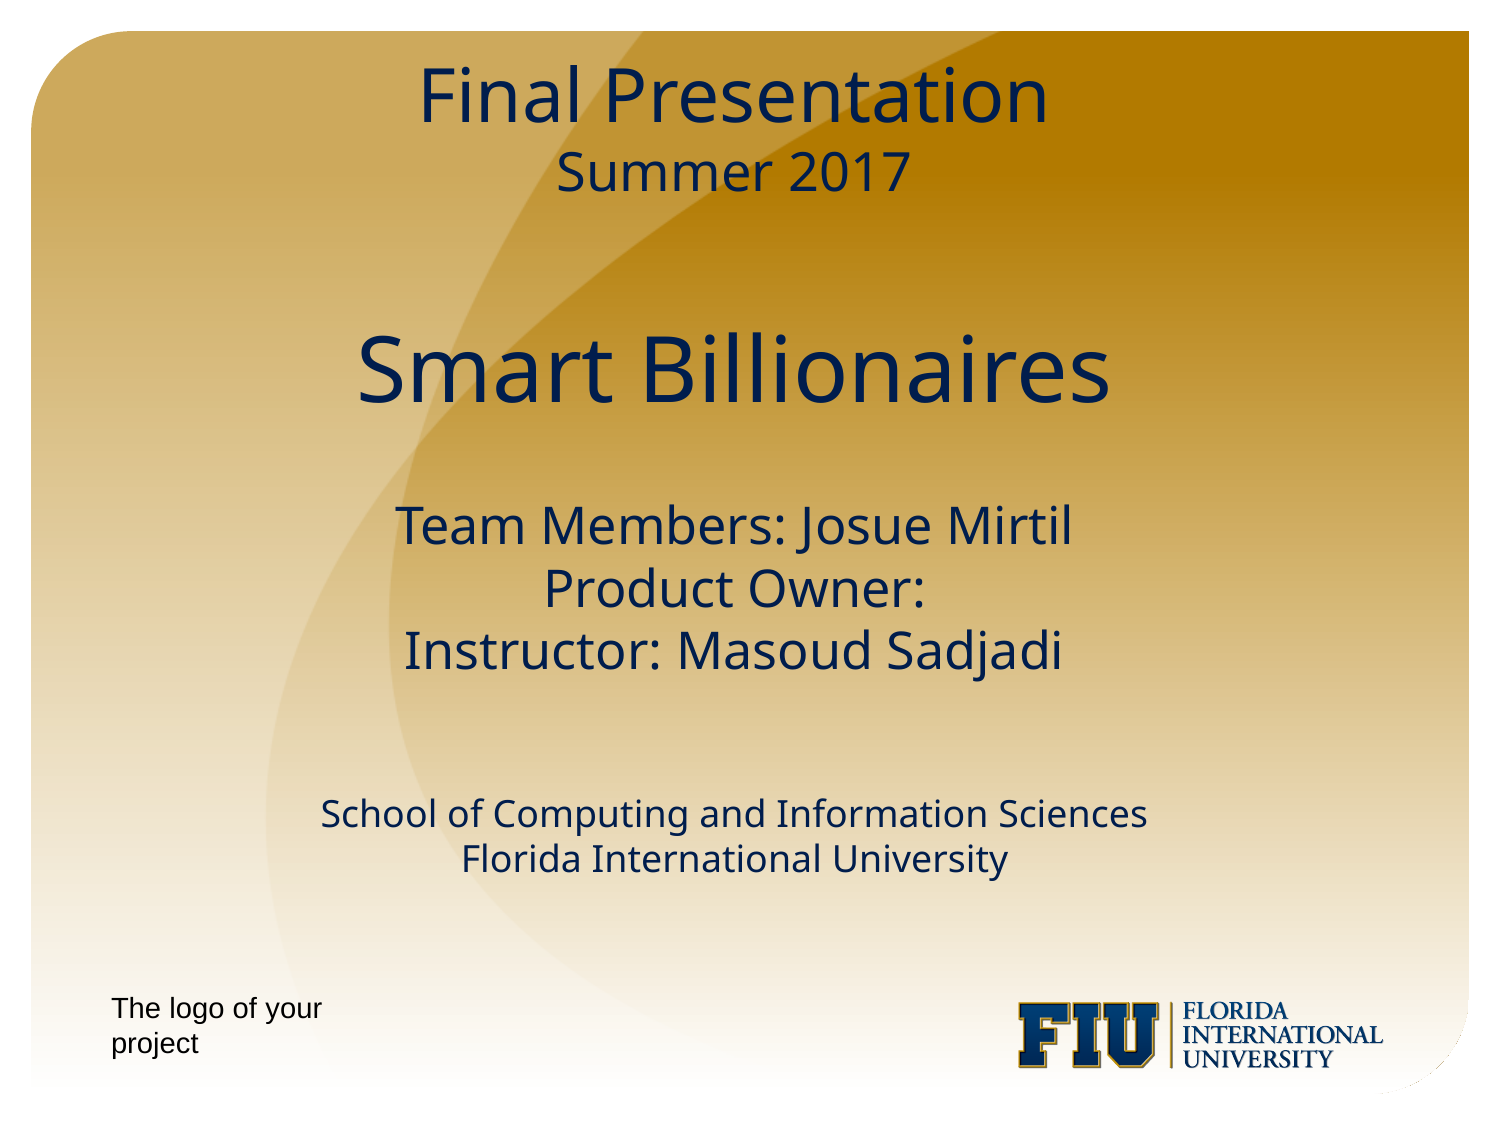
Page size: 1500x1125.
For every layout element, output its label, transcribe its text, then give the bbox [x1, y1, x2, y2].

text_box The logo of your project [96, 974, 351, 1077]
title Smart Billionaires Team Members: Josue Mirtil Product Owner: Instructor: Masoud Sadjadi School of Computing and Information Sciences Florida International University [22, 247, 1448, 888]
picture [26, 30, 1474, 1095]
text_box Final Presentation Summer 2017 [22, 91, 1448, 210]
subtitle [37, 925, 1463, 1125]
